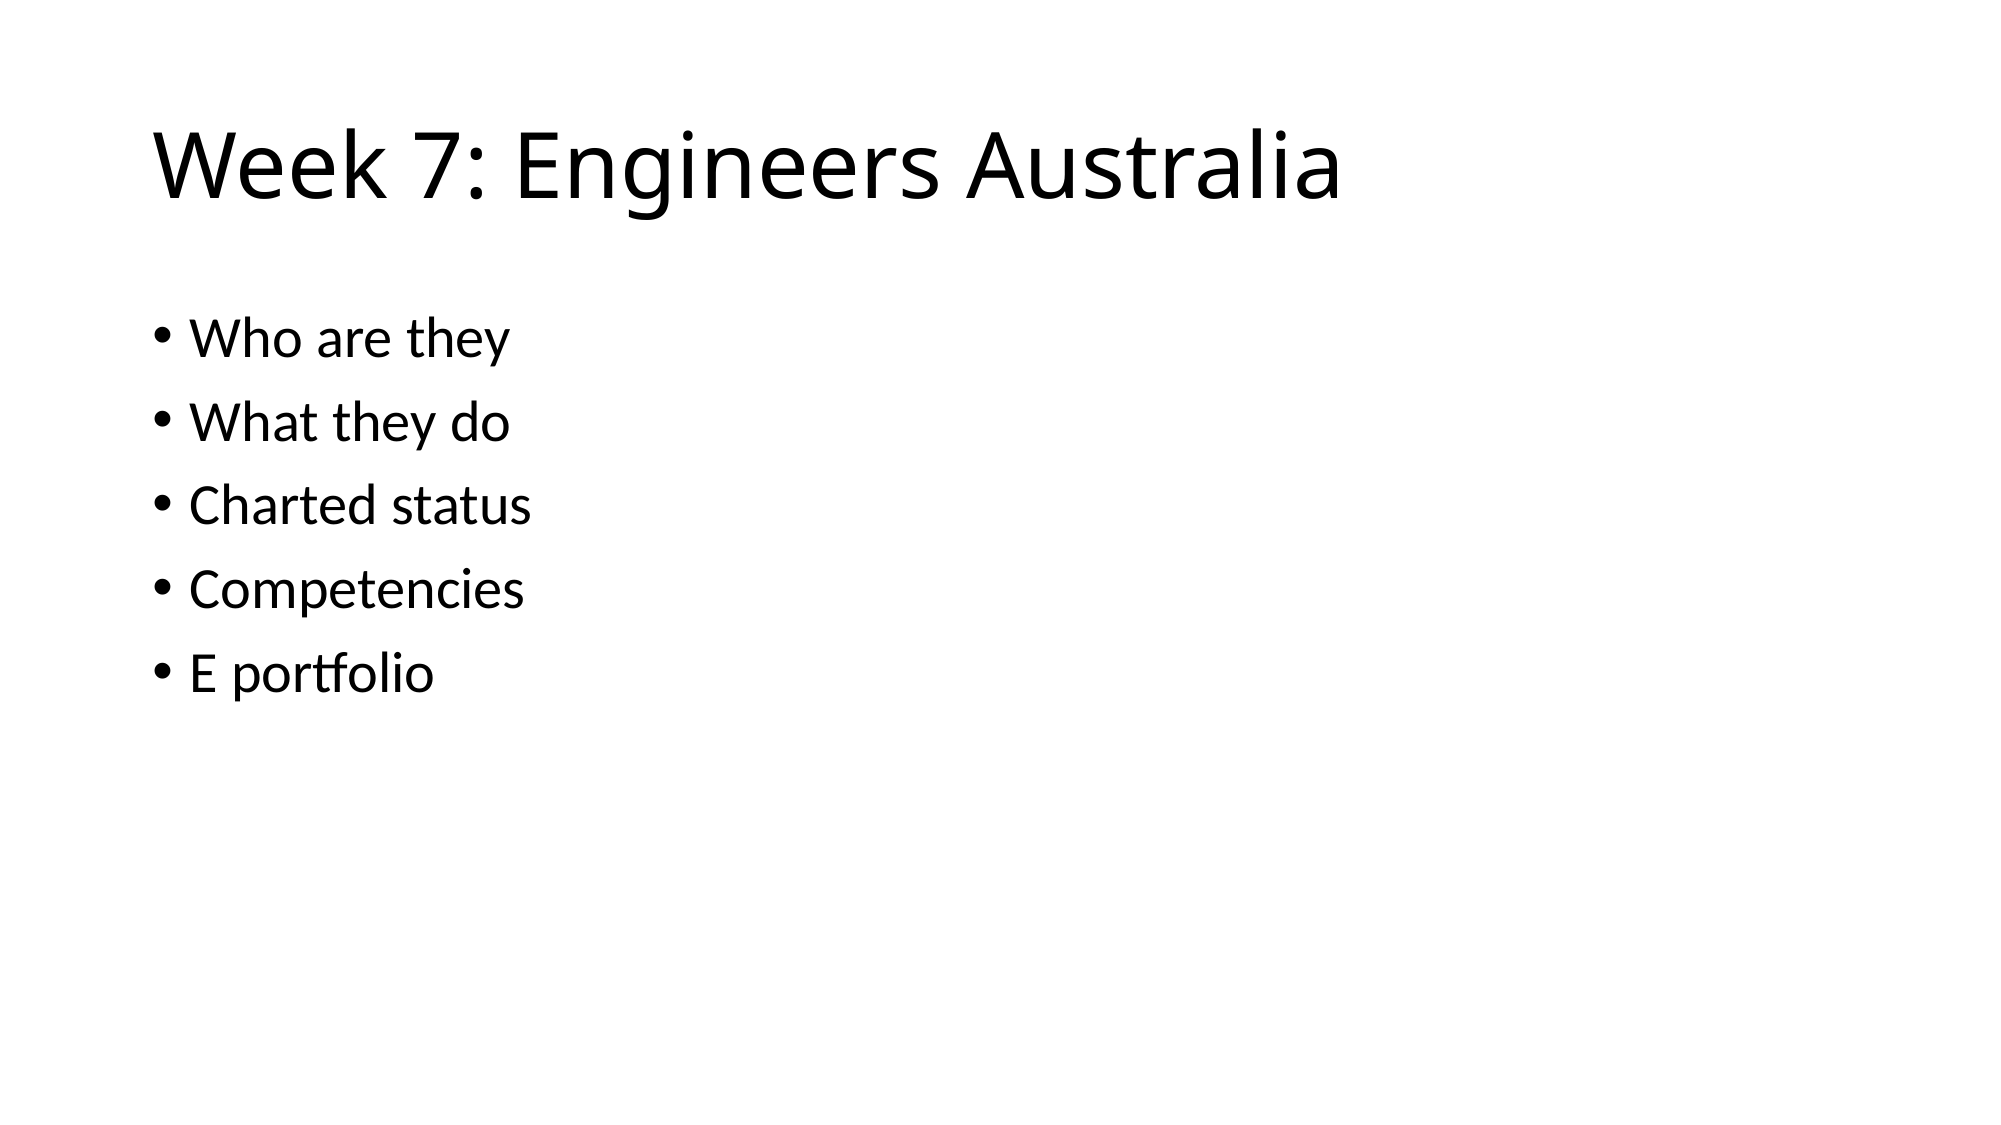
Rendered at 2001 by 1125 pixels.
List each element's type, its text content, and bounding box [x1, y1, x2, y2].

list Who are they What they do Charted status Competencies E portfolio [137, 299, 1863, 1014]
title Week 7: Engineers Australia [137, 59, 1863, 278]
